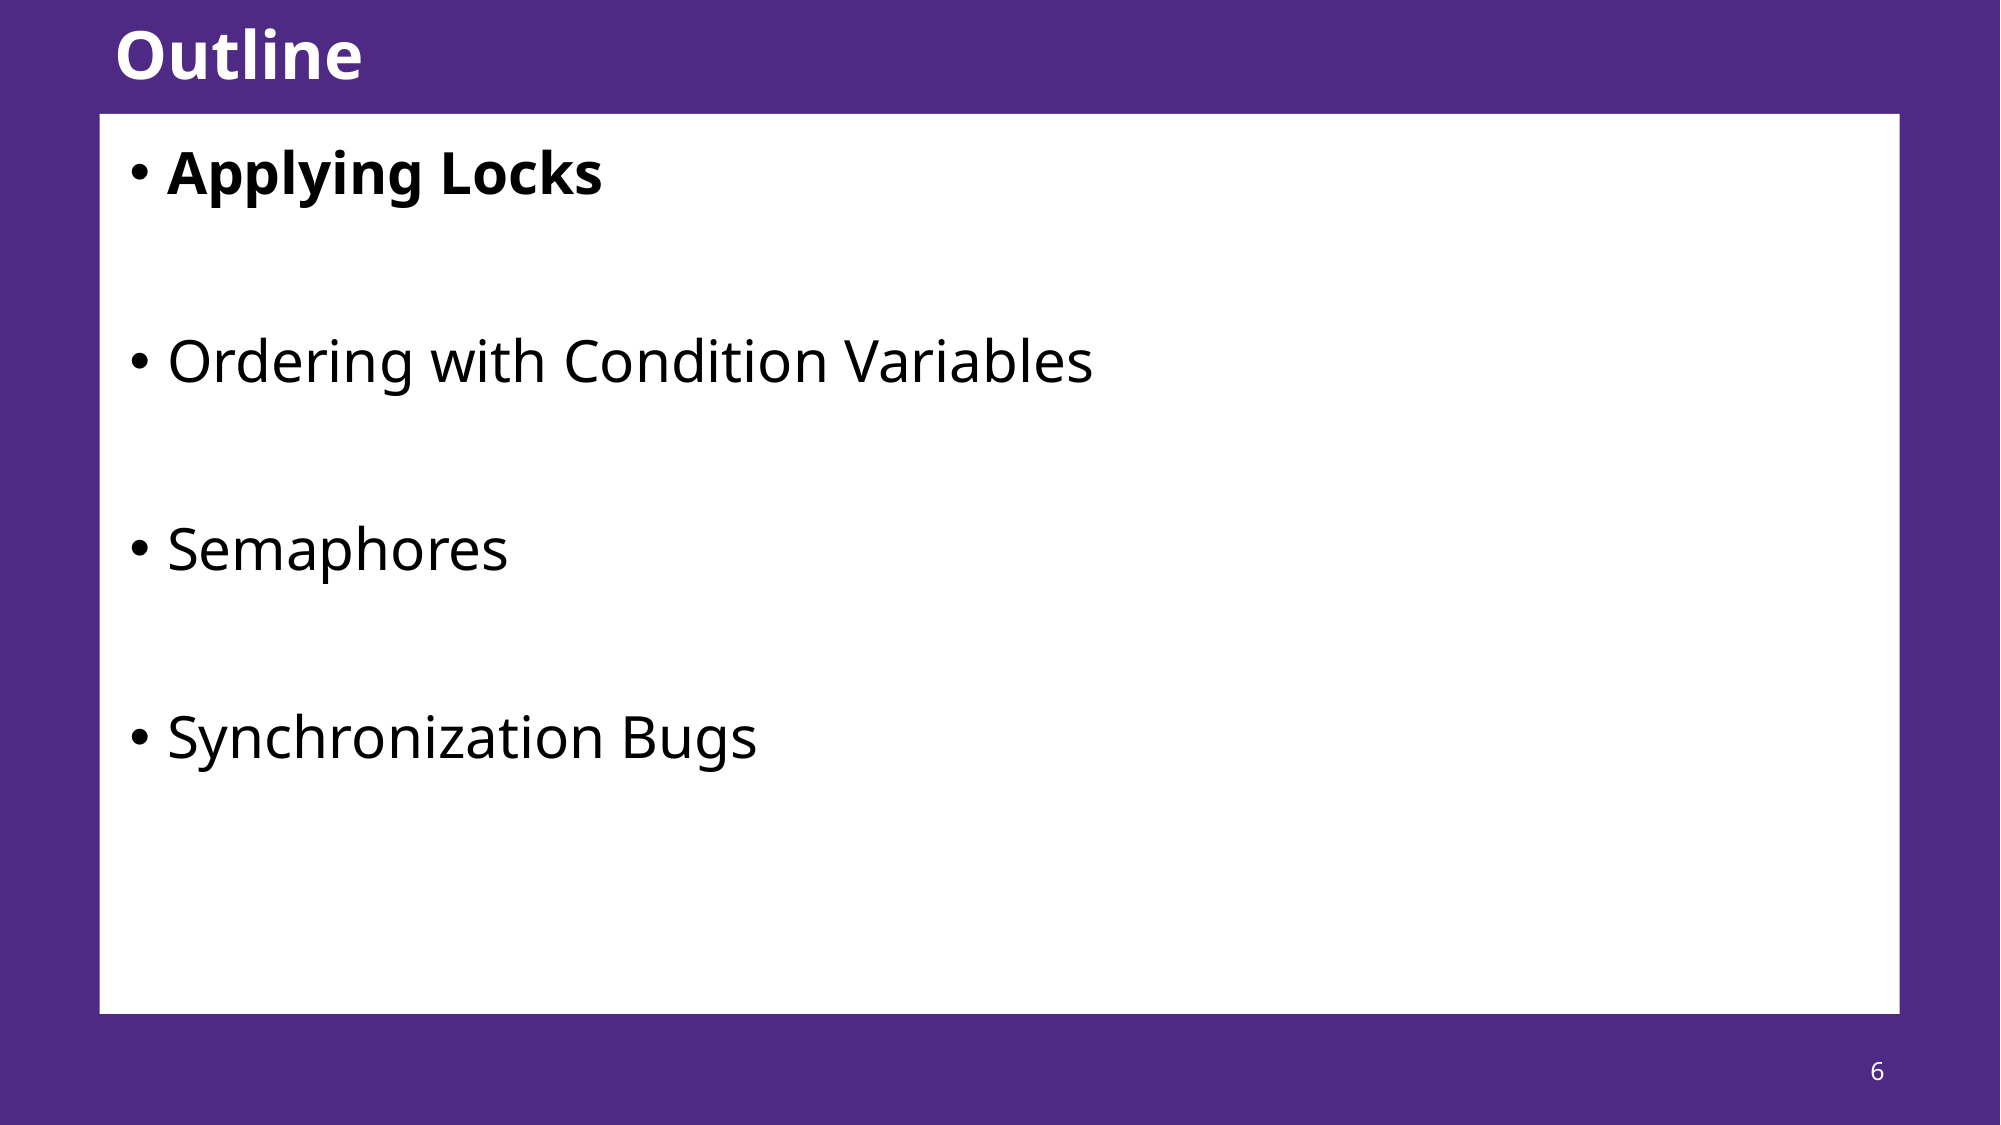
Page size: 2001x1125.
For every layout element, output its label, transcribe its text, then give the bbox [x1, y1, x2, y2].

list Applying Locks Ordering with Condition Variables Semaphores Synchronization Bugs [99, 114, 1900, 1014]
slide_number 6 [1749, 1042, 1900, 1103]
title Outline [99, 1, 1900, 114]
